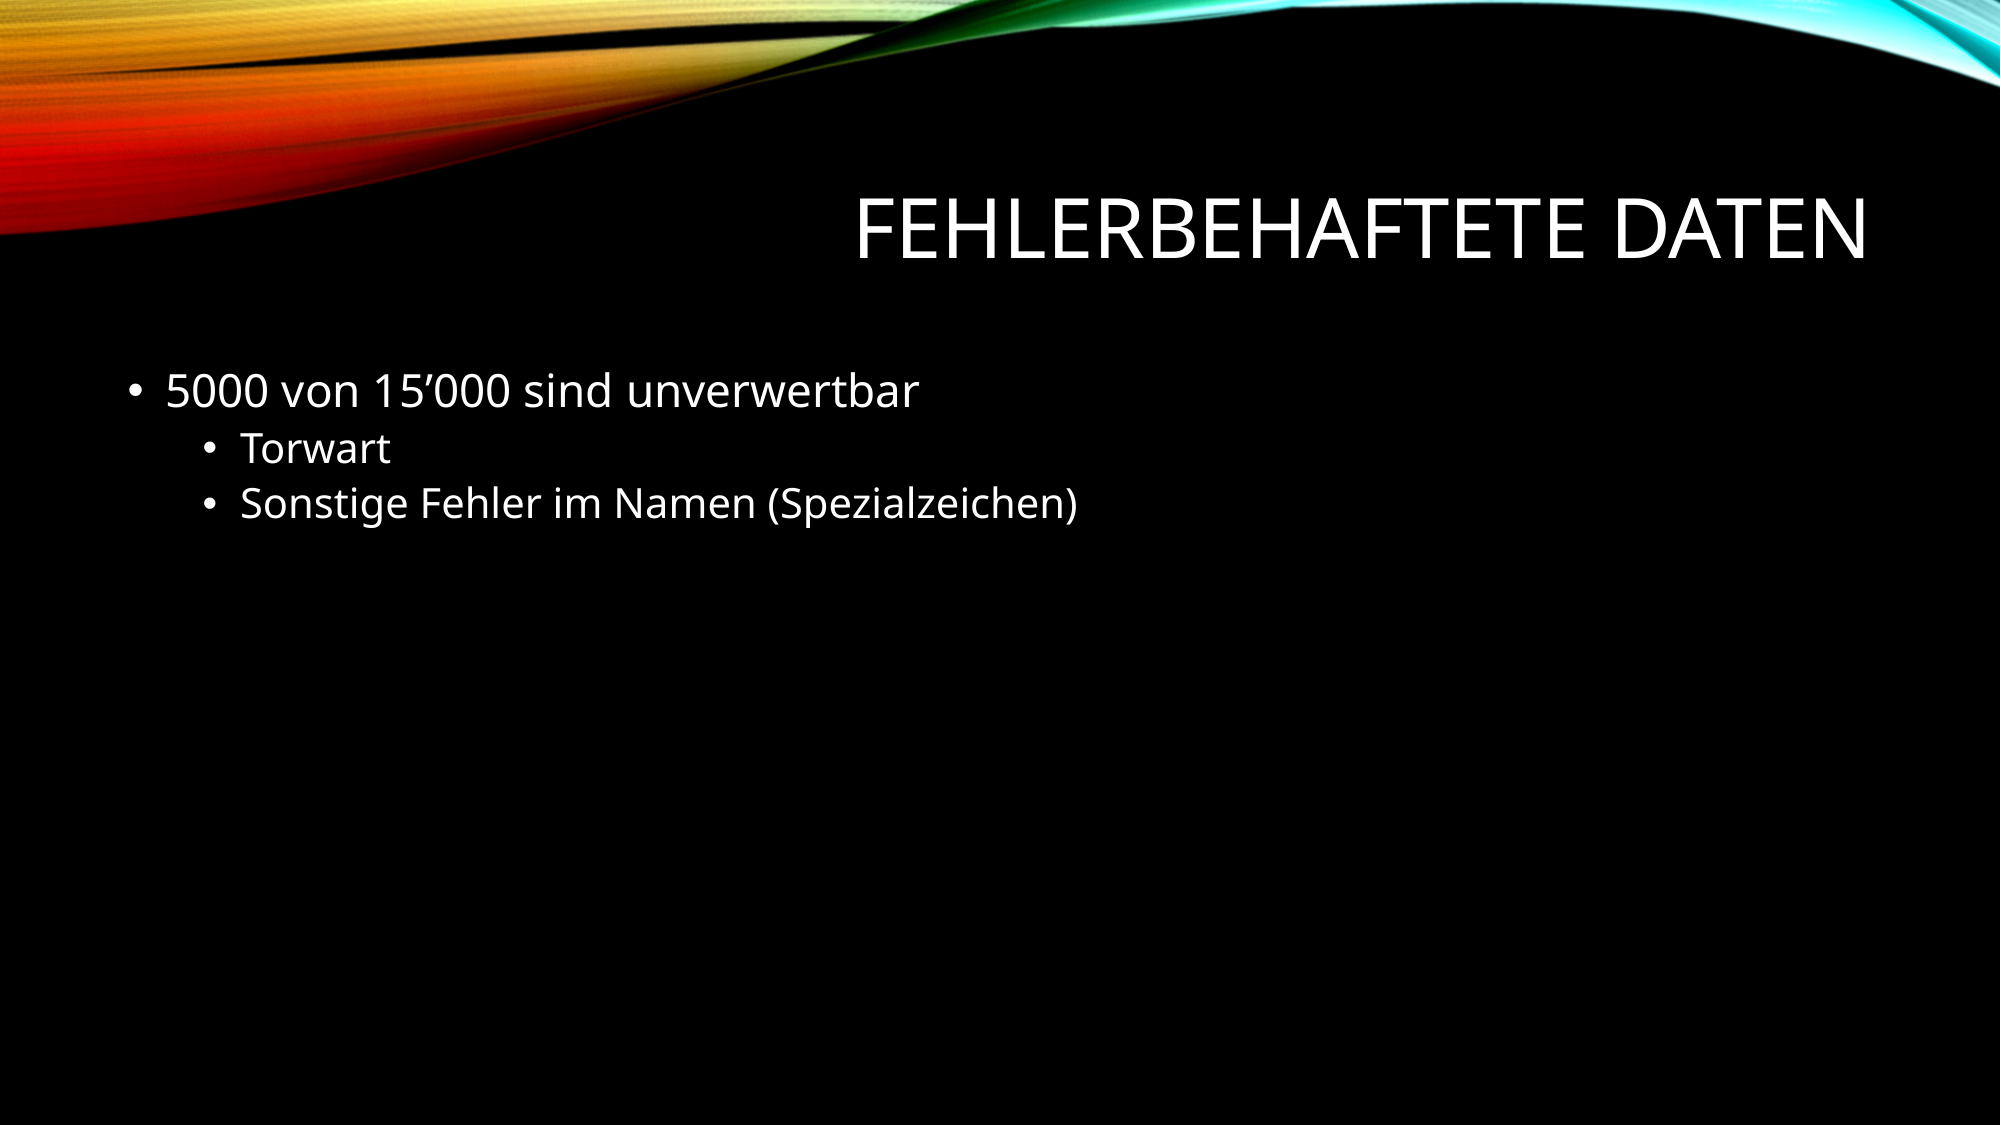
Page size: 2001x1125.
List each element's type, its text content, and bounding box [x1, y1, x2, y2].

picture [0, 0, 2000, 237]
title Fehlerbehaftete Daten [474, 125, 1888, 338]
list 5000 von 15’000 sind unverwertbar Torwart Sonstige Fehler im Namen (Spezialzeichen) [112, 360, 1888, 1021]
